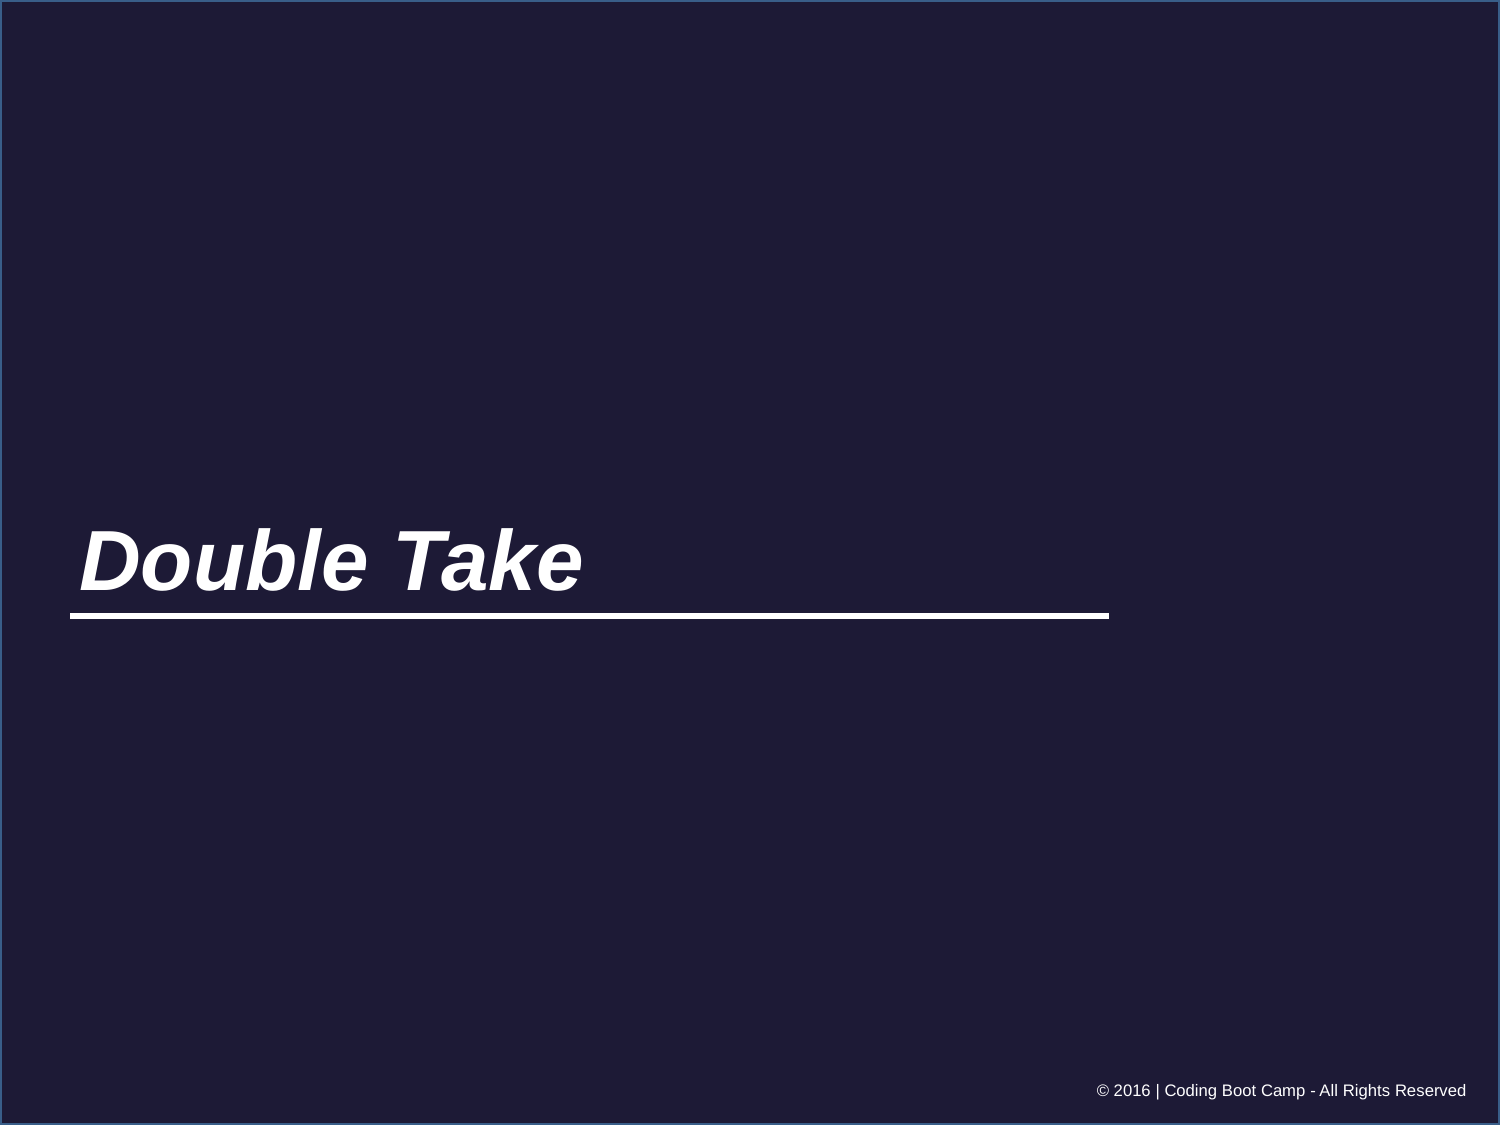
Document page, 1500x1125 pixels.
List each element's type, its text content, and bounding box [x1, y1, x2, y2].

text_box Double Take [64, 484, 1414, 628]
